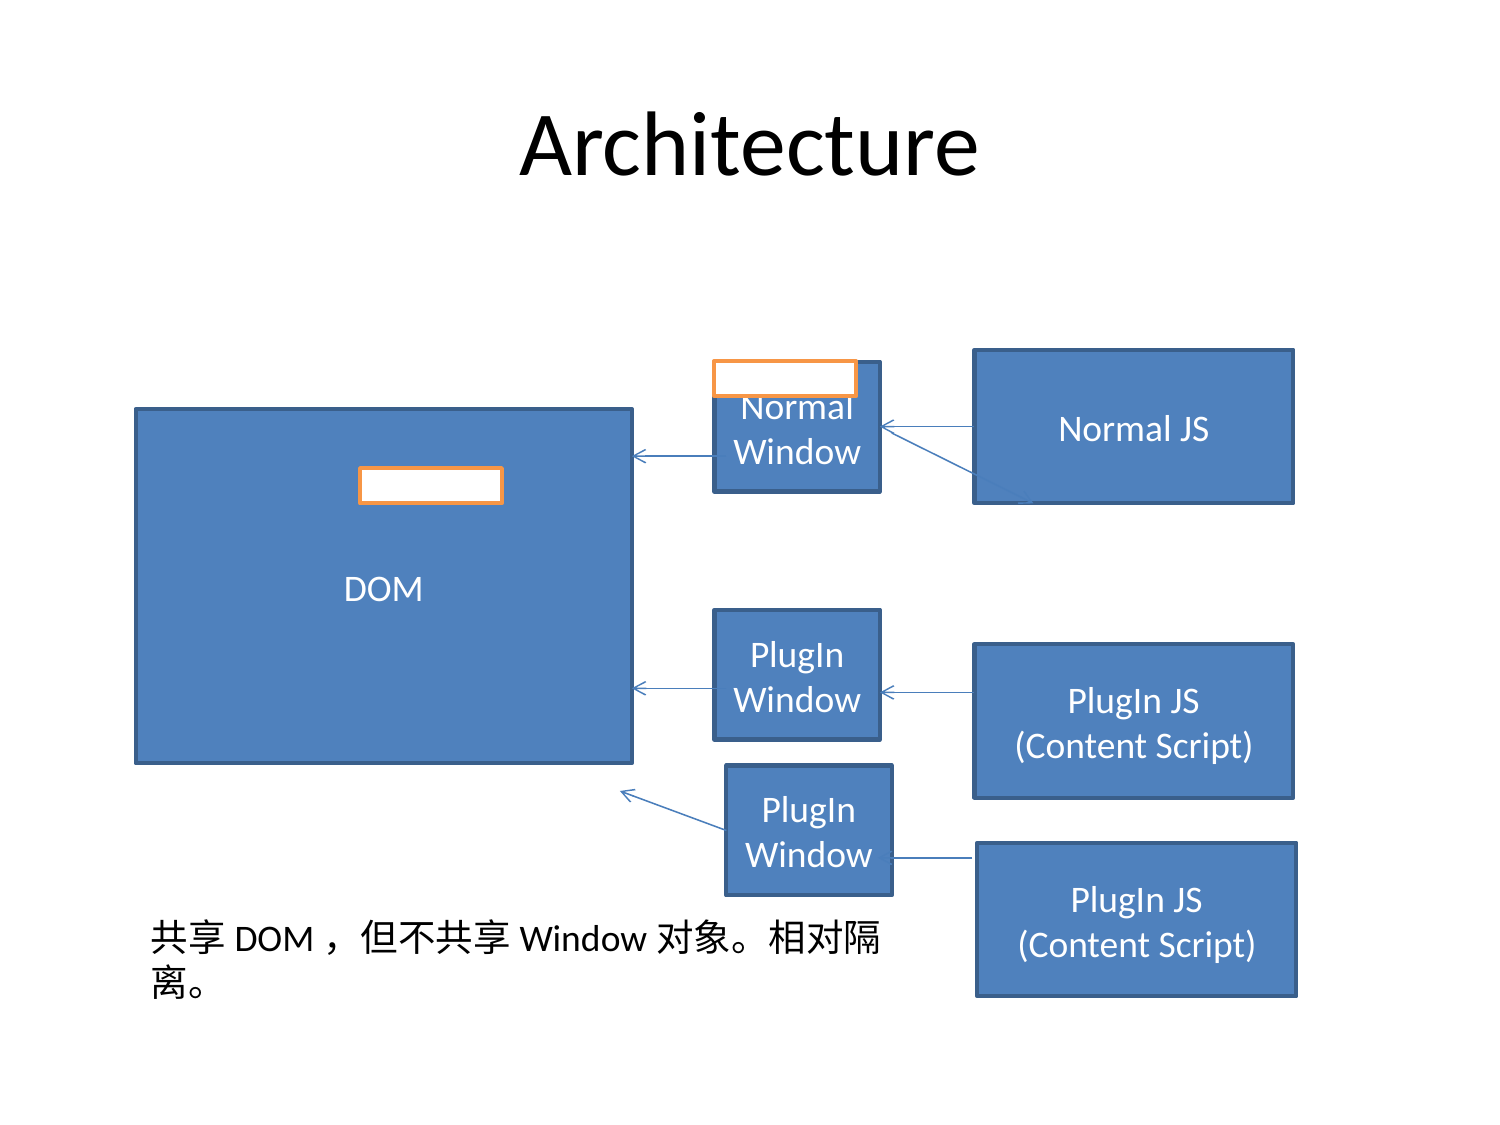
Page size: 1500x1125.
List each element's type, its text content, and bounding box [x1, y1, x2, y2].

text_box [712, 359, 858, 398]
text_box PlugIn Window [712, 608, 882, 742]
text_box 共享DOM，但不共享Window对象。相对隔离。 [135, 906, 928, 1012]
text_box Normal JS [972, 348, 1295, 505]
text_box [619, 790, 727, 831]
text_box PlugIn Window [724, 763, 894, 897]
text_box PlugIn JS (Content Script) [972, 642, 1295, 800]
text_box Normal Window [712, 360, 882, 494]
title Architecture [75, 45, 1425, 233]
text_box PlugIn JS (Content Script) [975, 841, 1298, 998]
text_box DOM [134, 407, 634, 765]
text_box [358, 466, 504, 505]
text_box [891, 432, 1034, 504]
